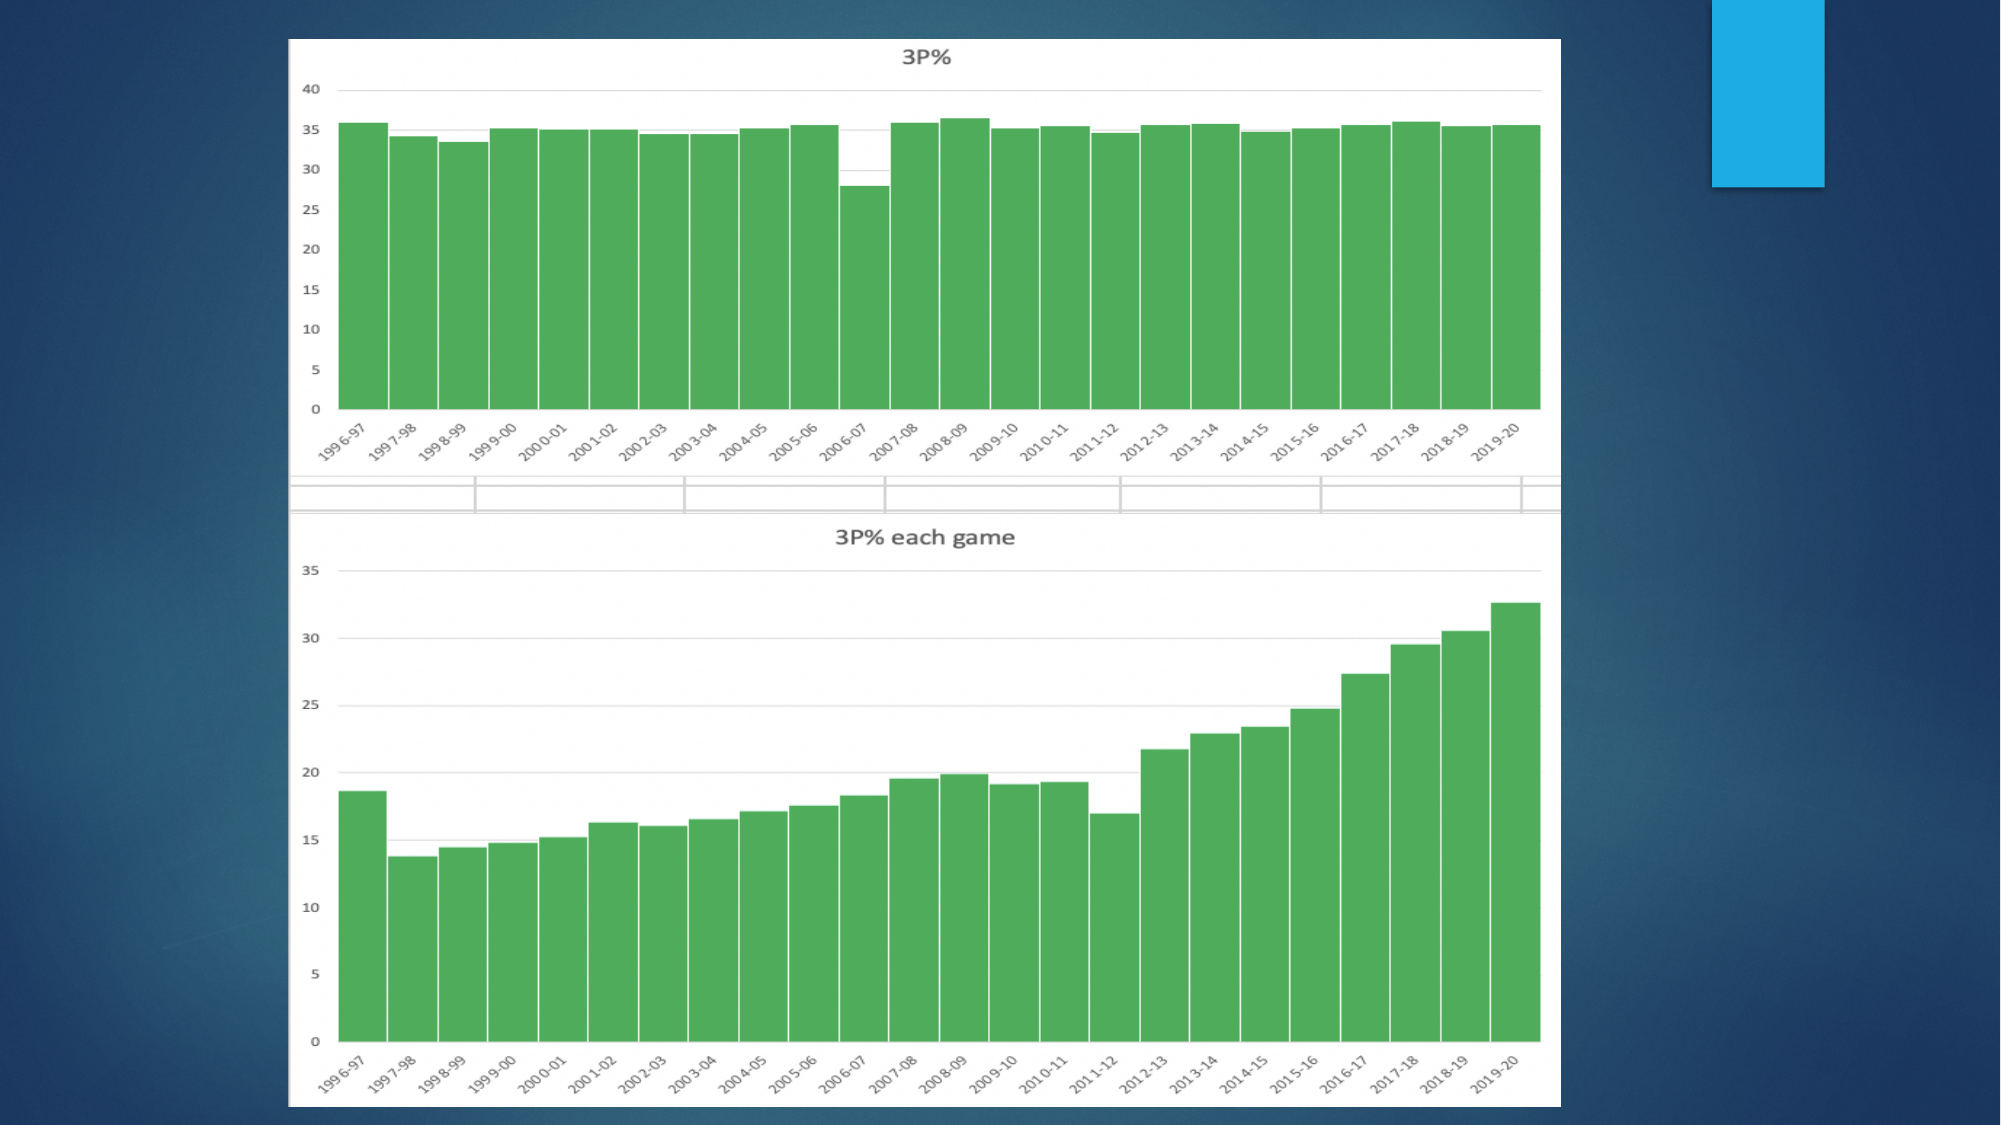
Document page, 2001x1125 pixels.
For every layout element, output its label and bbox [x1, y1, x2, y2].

picture [0, 0, 1576, 1125]
